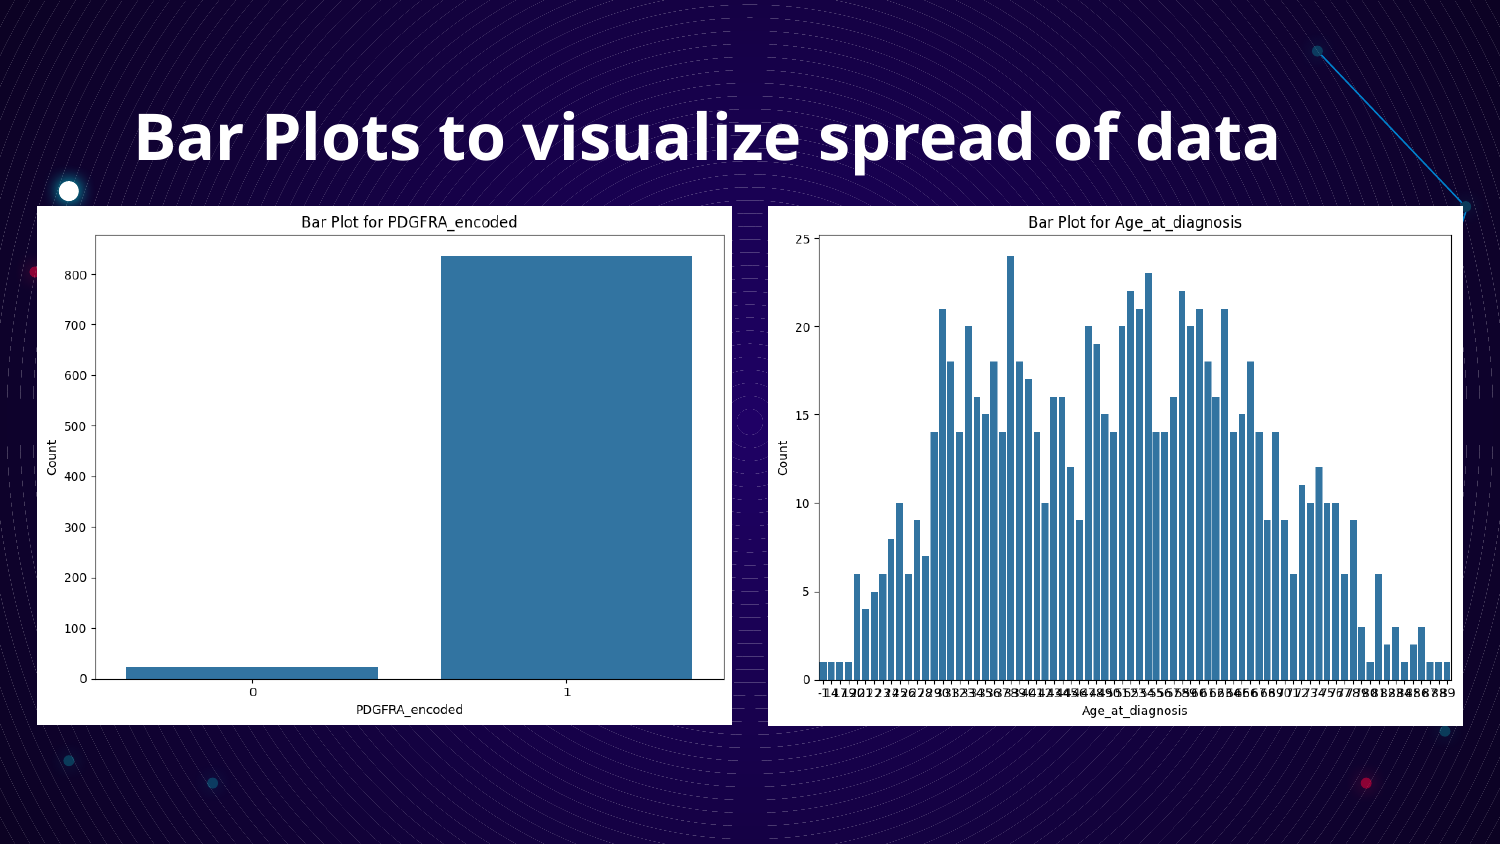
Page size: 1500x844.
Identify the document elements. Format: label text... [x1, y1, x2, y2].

title Bar Plots to visualize spread of data [118, 88, 1382, 182]
picture [767, 205, 1463, 726]
picture [37, 205, 733, 726]
